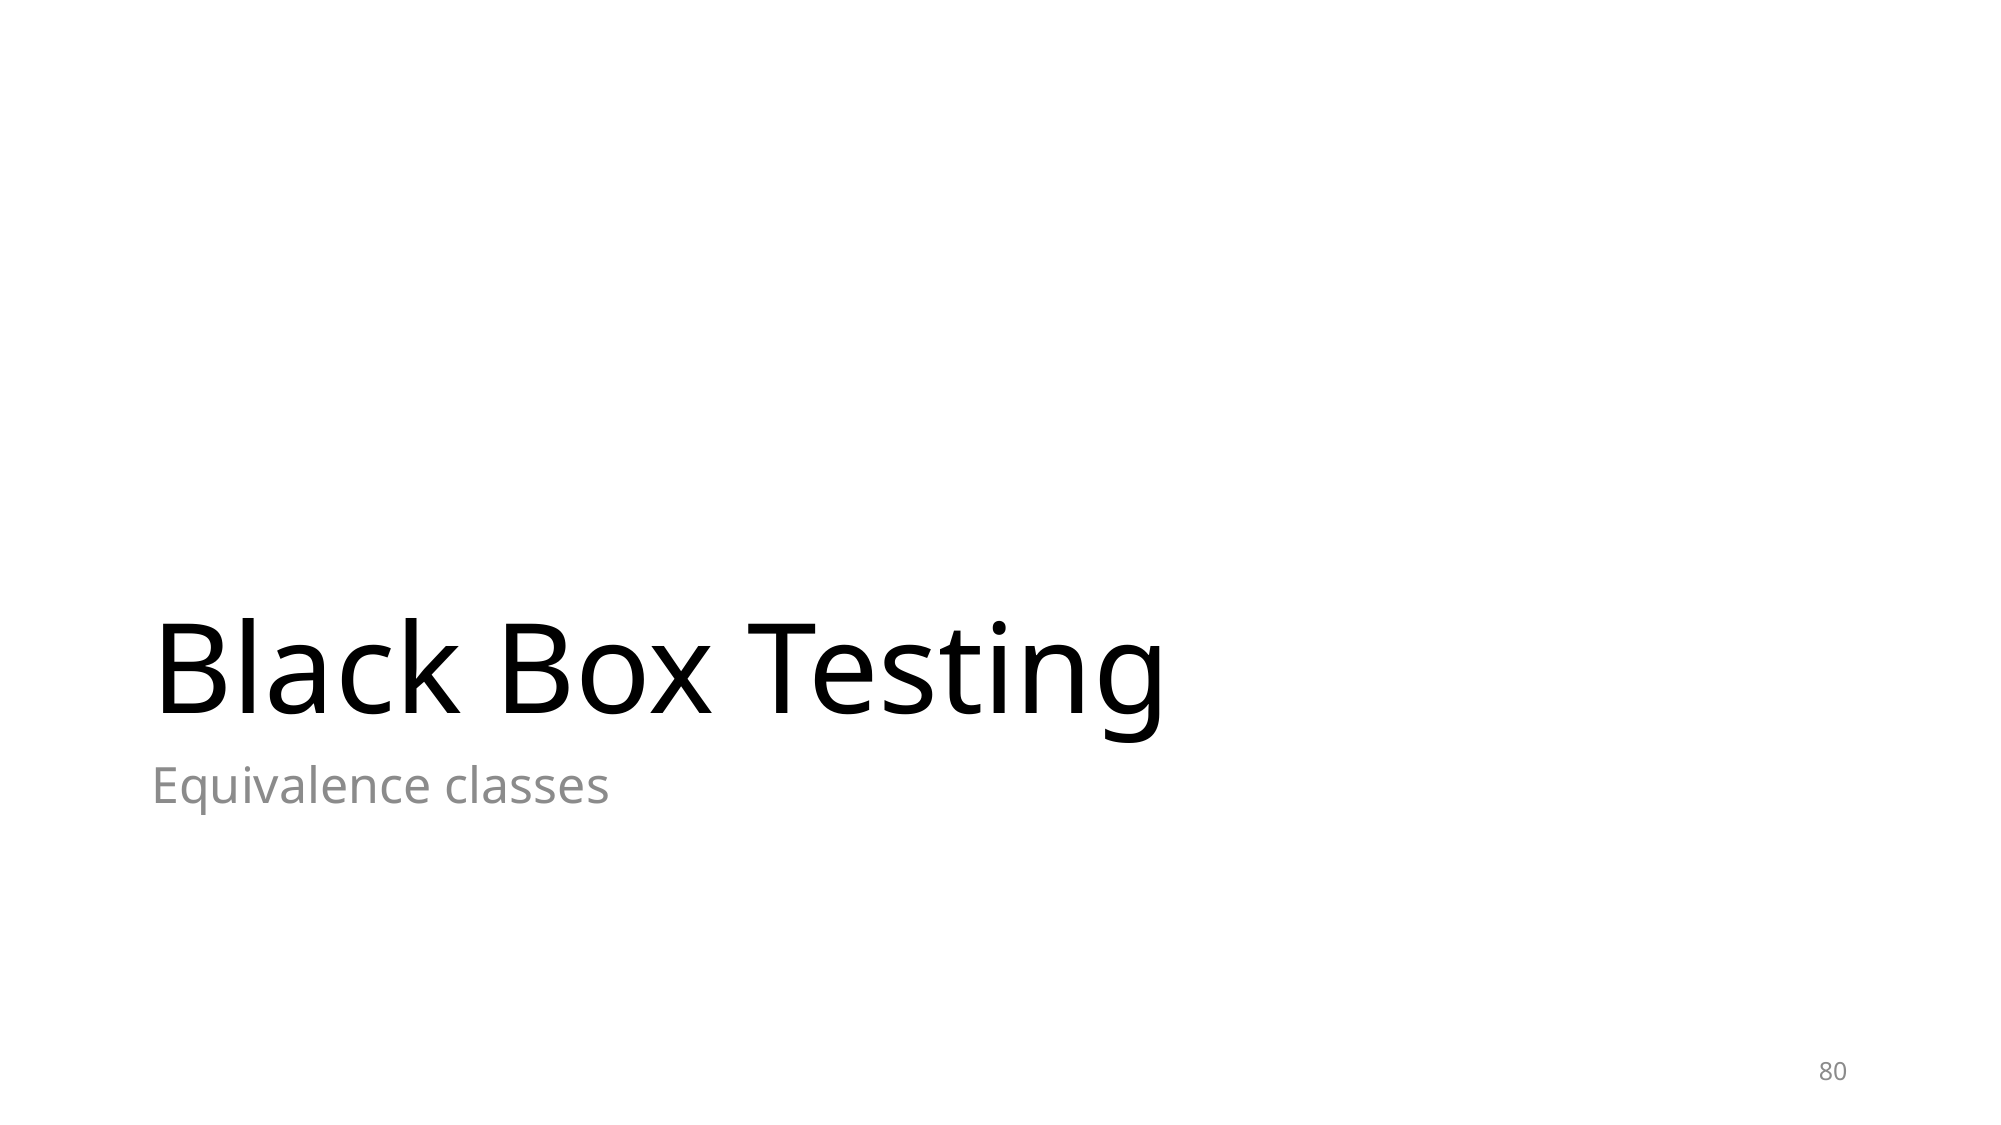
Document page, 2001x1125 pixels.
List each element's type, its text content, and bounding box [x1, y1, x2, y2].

list Equivalence classes [136, 752, 1862, 999]
text_box [499, 587, 1550, 713]
title Black Box Testing [136, 280, 1862, 749]
slide_number 80 [1412, 1042, 1863, 1103]
